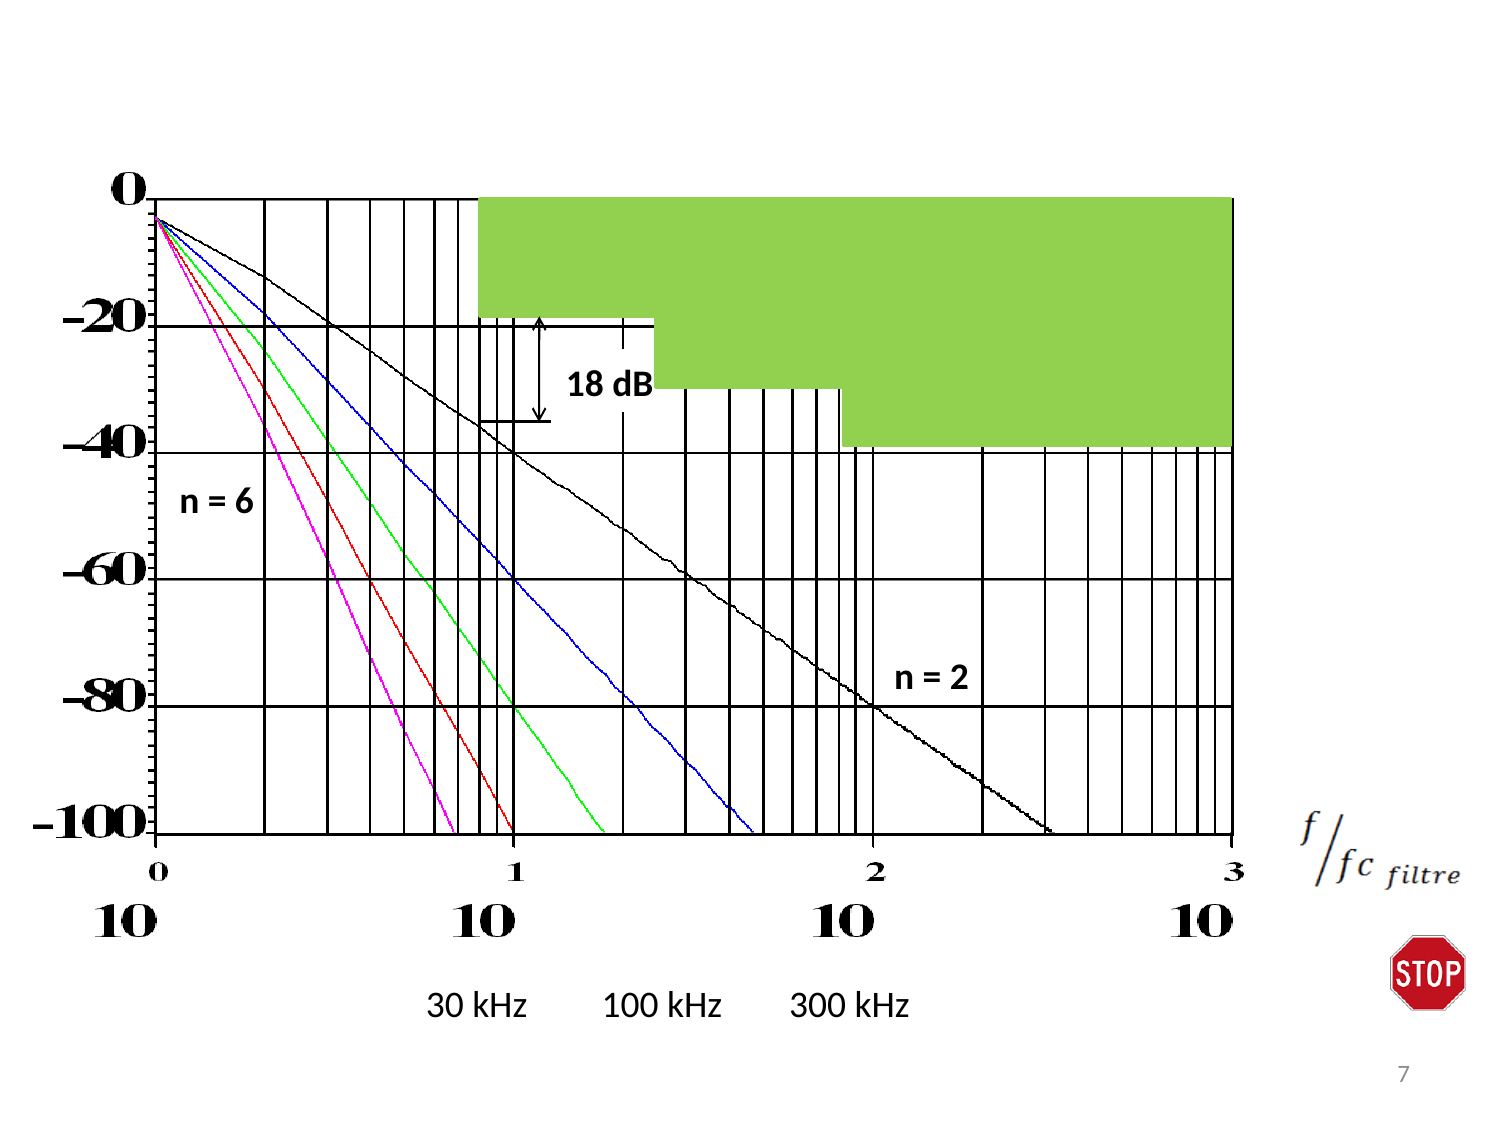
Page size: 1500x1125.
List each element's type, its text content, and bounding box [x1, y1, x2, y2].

picture [1300, 808, 1464, 925]
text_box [0, 93, 1403, 1034]
picture [1390, 935, 1466, 1011]
slide_number 7 [1074, 1042, 1425, 1103]
